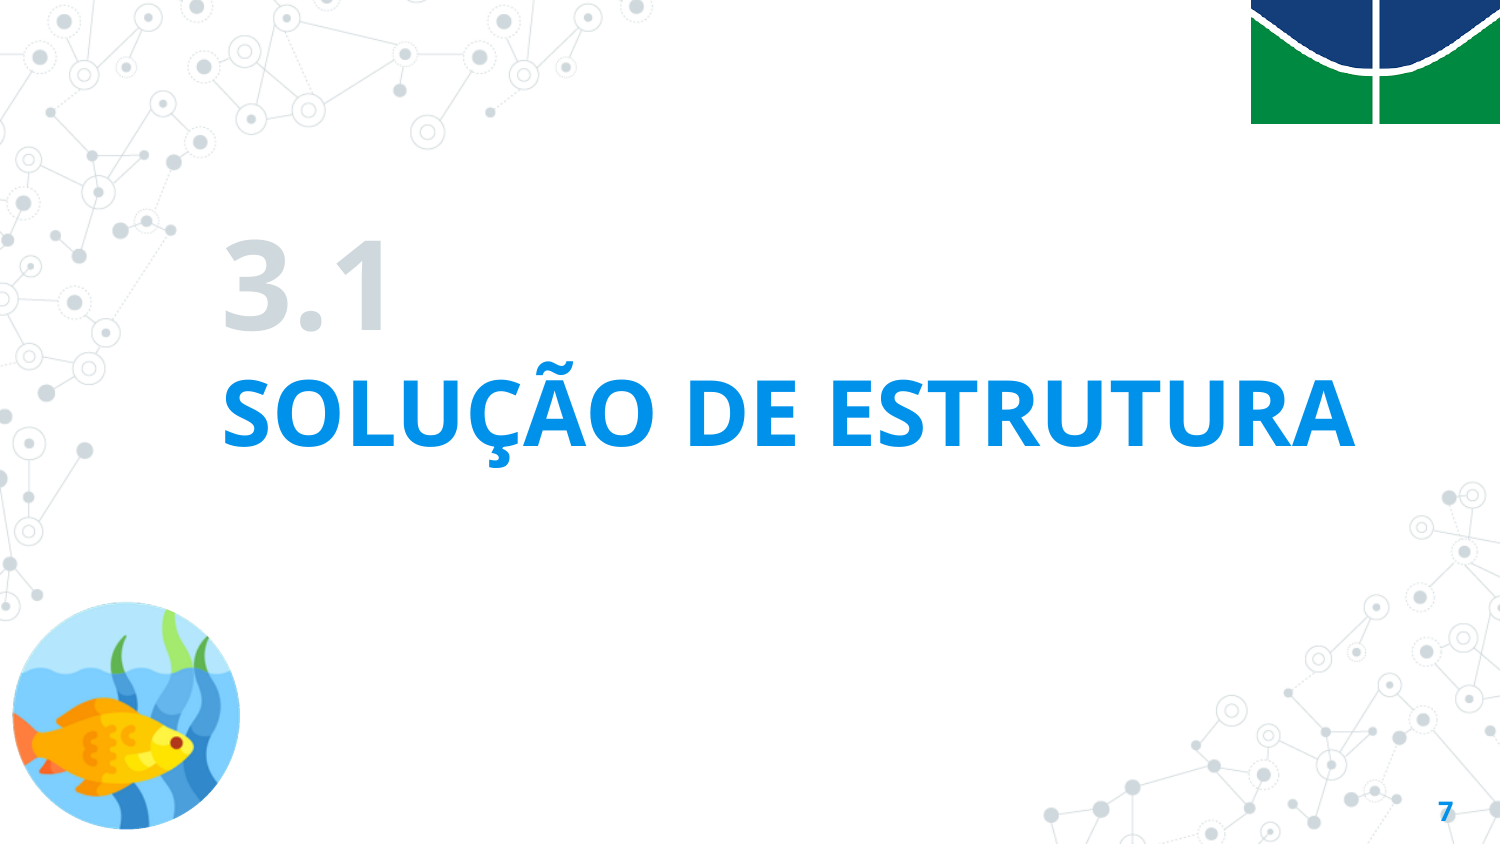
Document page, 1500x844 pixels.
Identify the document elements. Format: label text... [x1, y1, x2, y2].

title 3.1 SOLUÇÃO DE ESTRUTURA [206, 289, 1422, 481]
slide_number ‹#› [1378, 779, 1469, 844]
picture [0, 0, 1500, 844]
